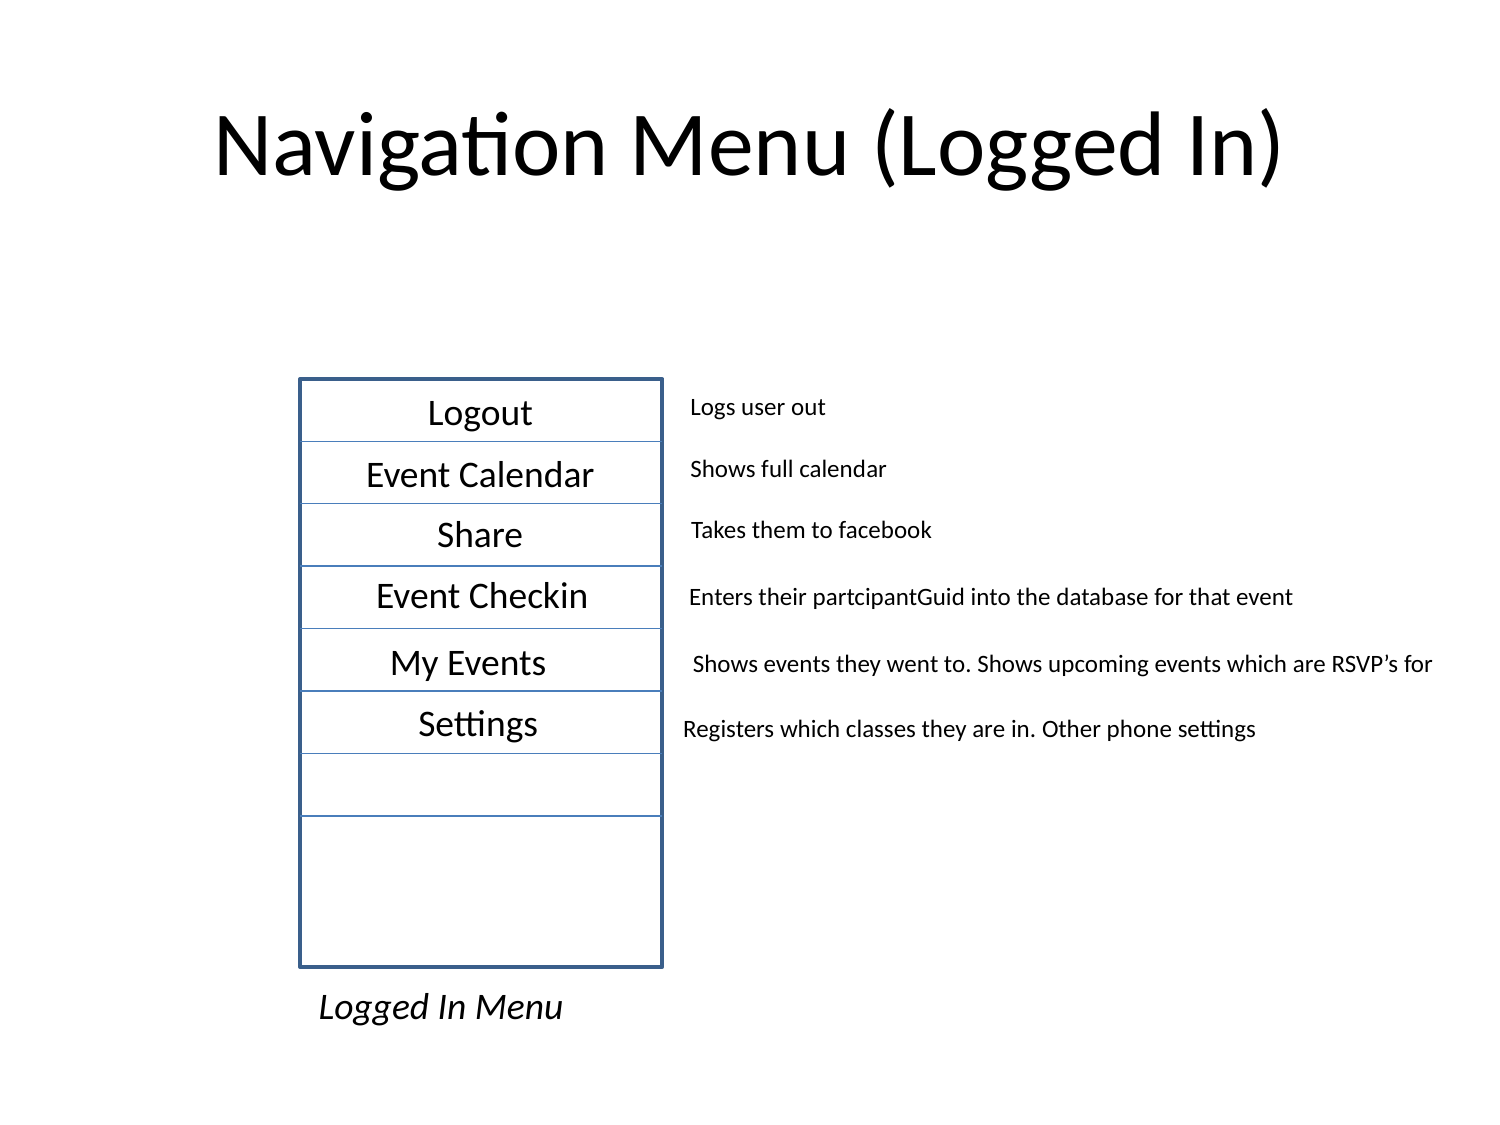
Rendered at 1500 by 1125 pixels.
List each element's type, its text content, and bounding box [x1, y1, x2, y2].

text_box Logs user out [675, 383, 842, 429]
text_box Shows full calendar [675, 445, 903, 490]
title Navigation Menu (Logged In) [75, 45, 1425, 233]
text_box Shows events they went to. Shows upcoming events which are RSVP’s for [678, 640, 1450, 686]
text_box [297, 379, 663, 1036]
text_box Enters their partcipantGuid into the database for that event [674, 573, 1310, 618]
text_box Registers which classes they are in. Other phone settings [668, 704, 1273, 750]
text_box Takes them to facebook [676, 506, 948, 551]
